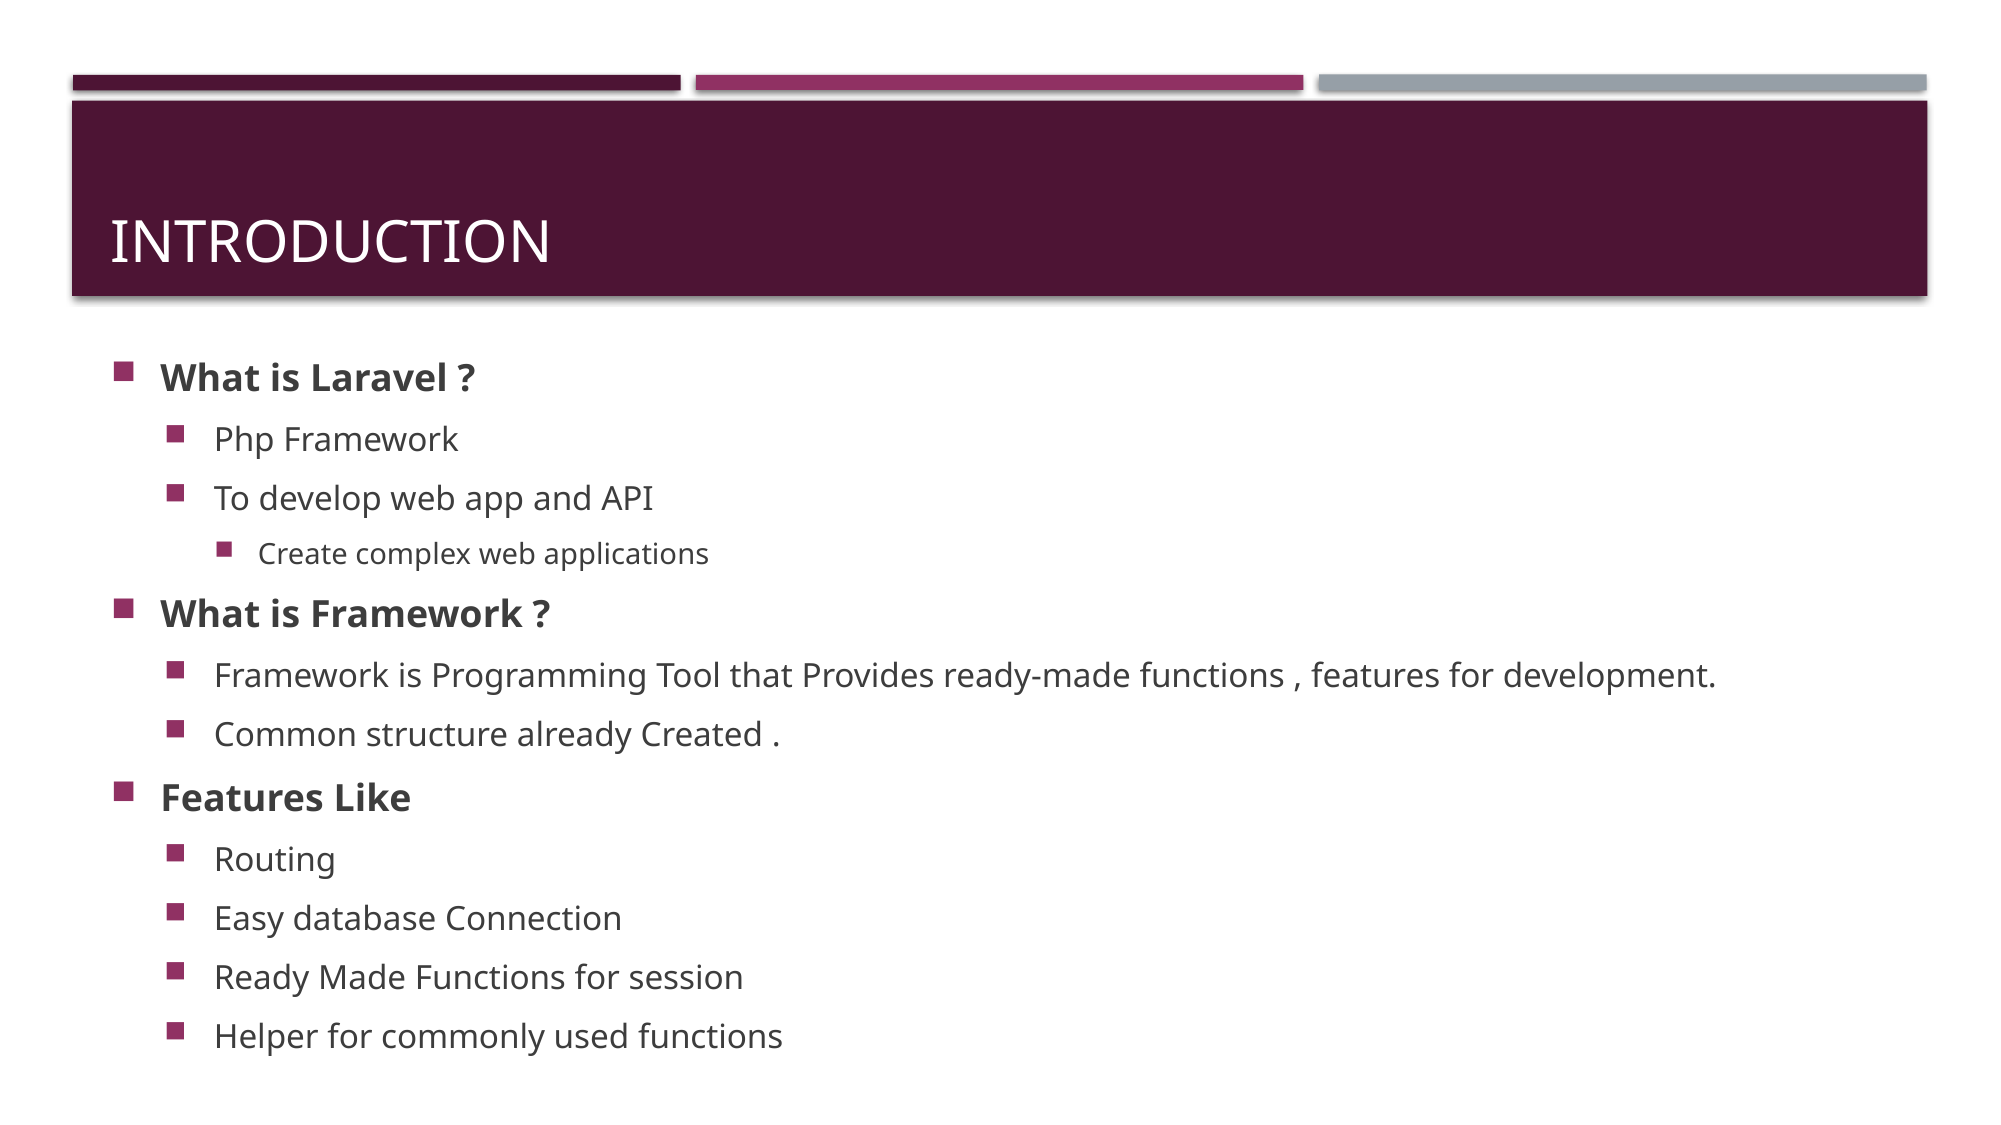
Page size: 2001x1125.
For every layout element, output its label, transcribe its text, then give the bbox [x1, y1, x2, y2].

title Introduction [95, 115, 1905, 282]
list What is Laravel ? Php Framework To develop web app and API Create complex web applications What is Framework ? Framework is Programming Tool that Provides ready-made functions , features for development. Common structure already Created . Features Like Routing Easy database Connection Ready Made Functions for session Helper for commonly used functions [95, 334, 1905, 1074]
